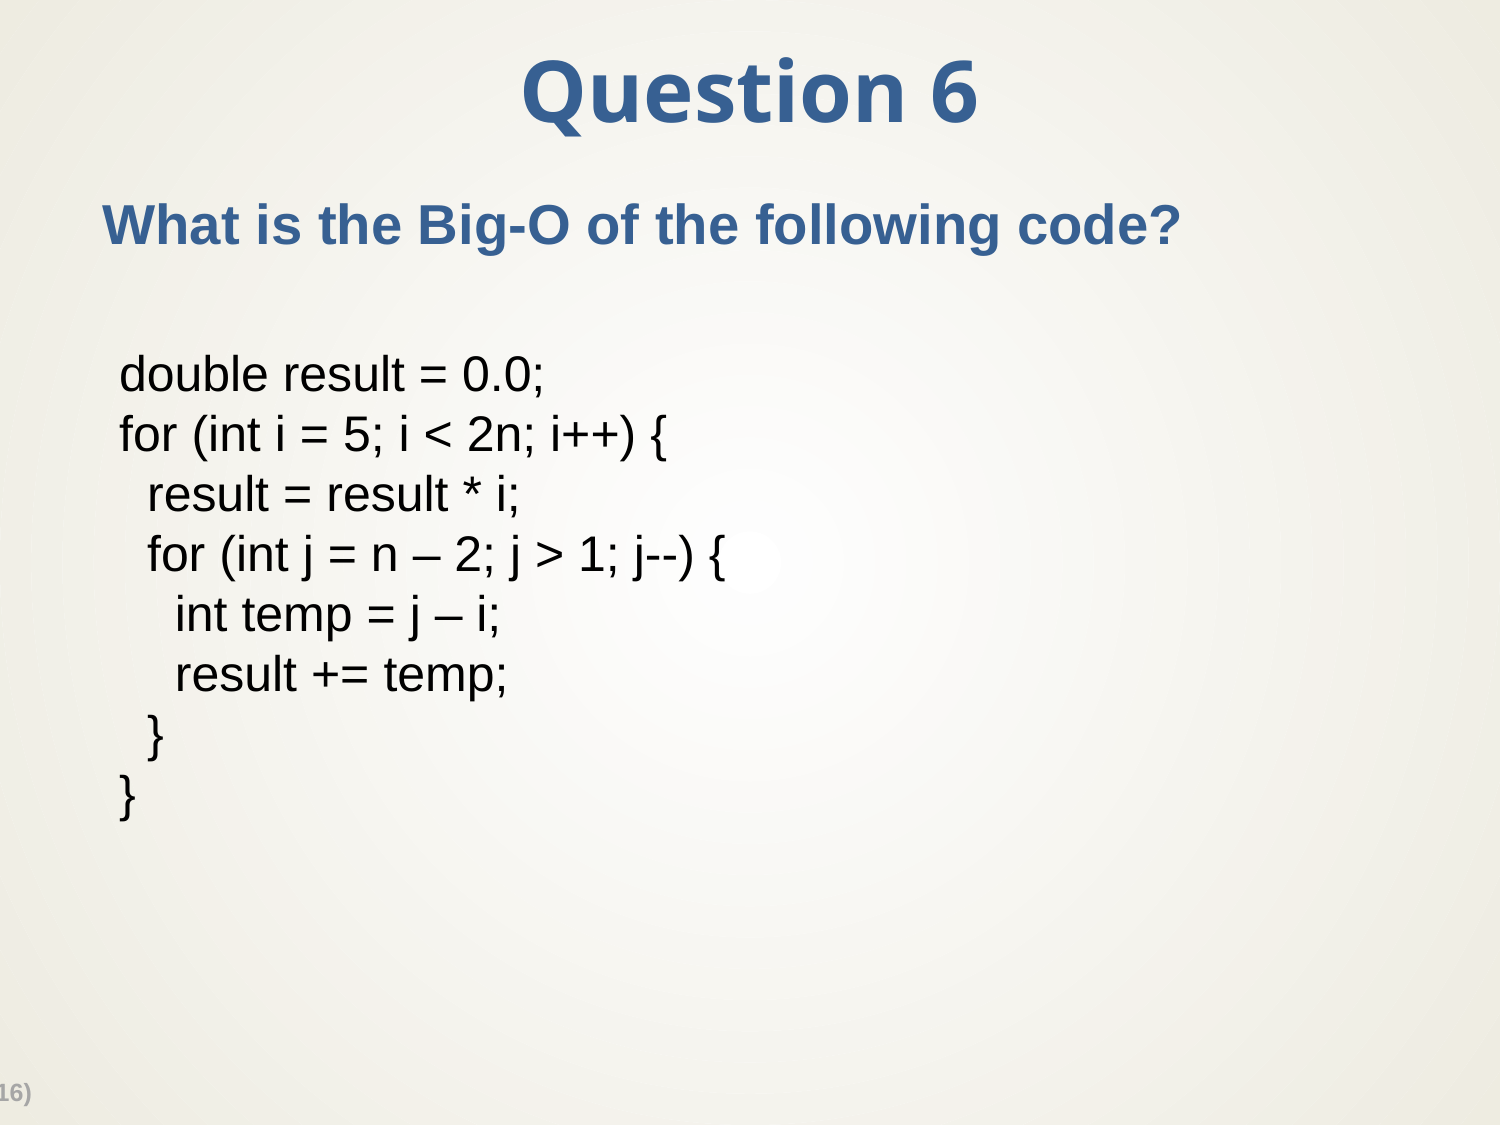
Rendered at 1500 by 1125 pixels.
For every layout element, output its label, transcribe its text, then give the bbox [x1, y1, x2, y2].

title Question 6 [0, 24, 1500, 166]
text_box double result = 0.0; for (int i = 5; i < 2n; i++) { result = result * i; for (int j = n – 2; j > 1; j--) { int temp = j – i; result += temp; } } [104, 333, 742, 829]
list What is the Big-O of the following code? [56, 187, 1444, 1036]
